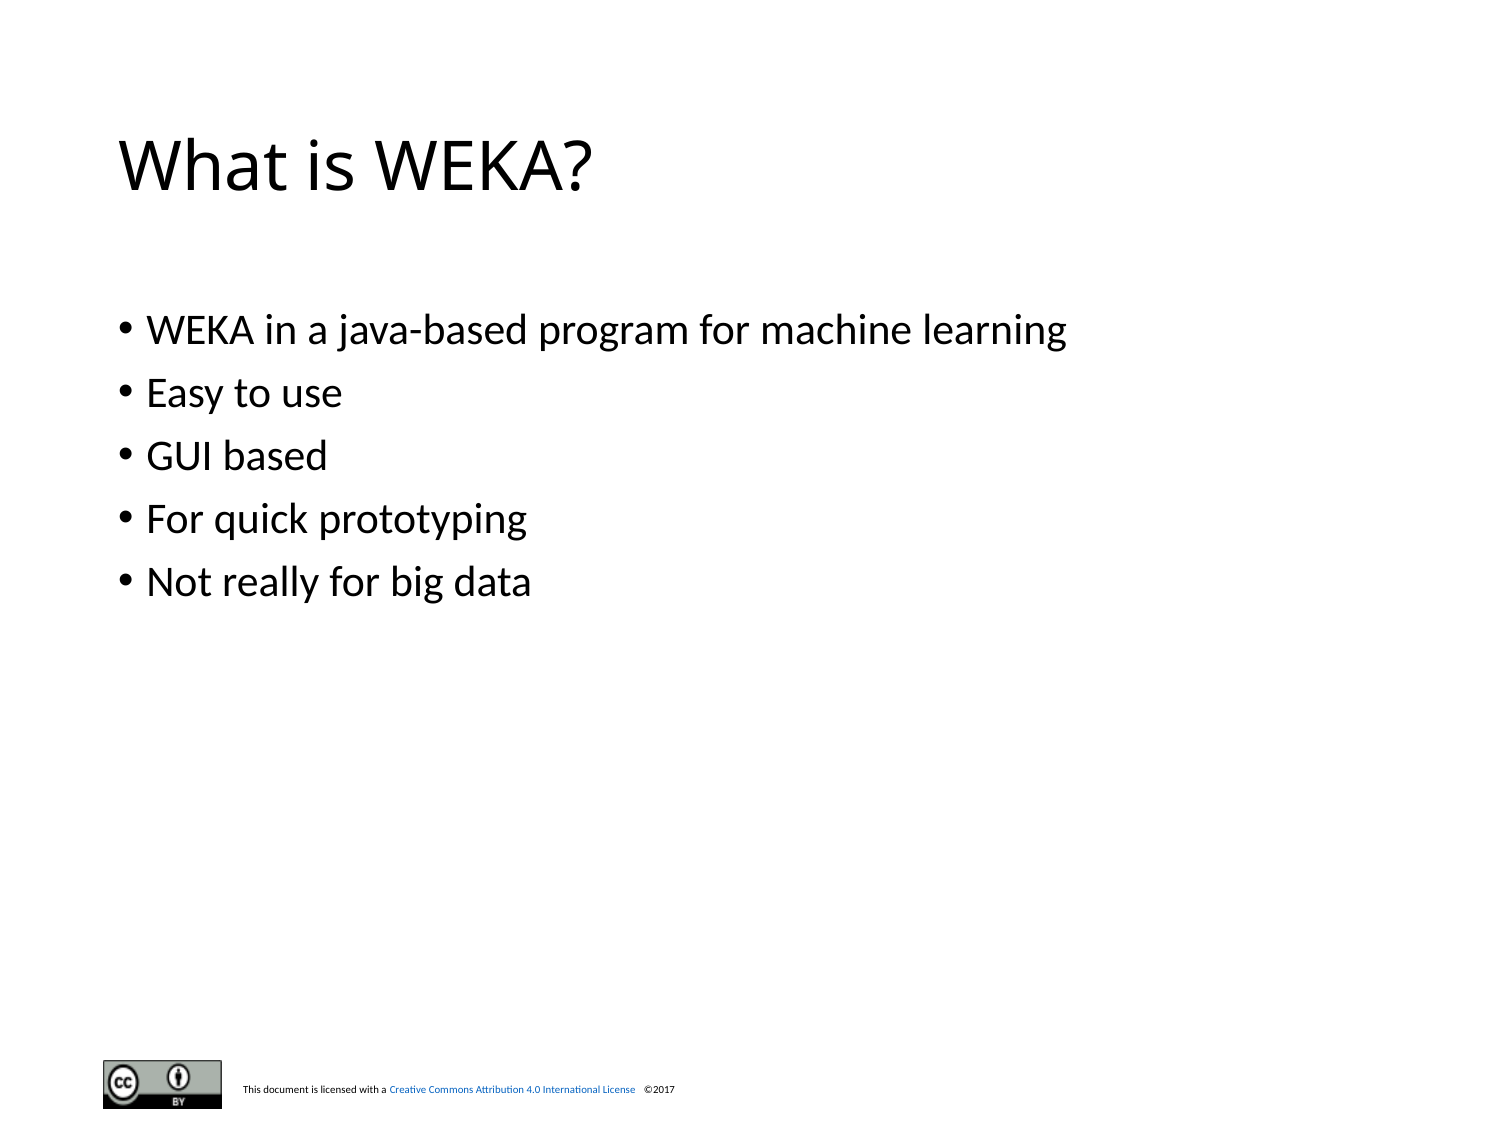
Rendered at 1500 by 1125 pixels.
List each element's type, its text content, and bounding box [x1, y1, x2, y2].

list WEKA in a java-based program for machine learning Easy to use GUI based For quick prototyping Not really for big data [103, 299, 1397, 1014]
title What is WEKA? [103, 59, 1397, 278]
picture [103, 1060, 222, 1109]
